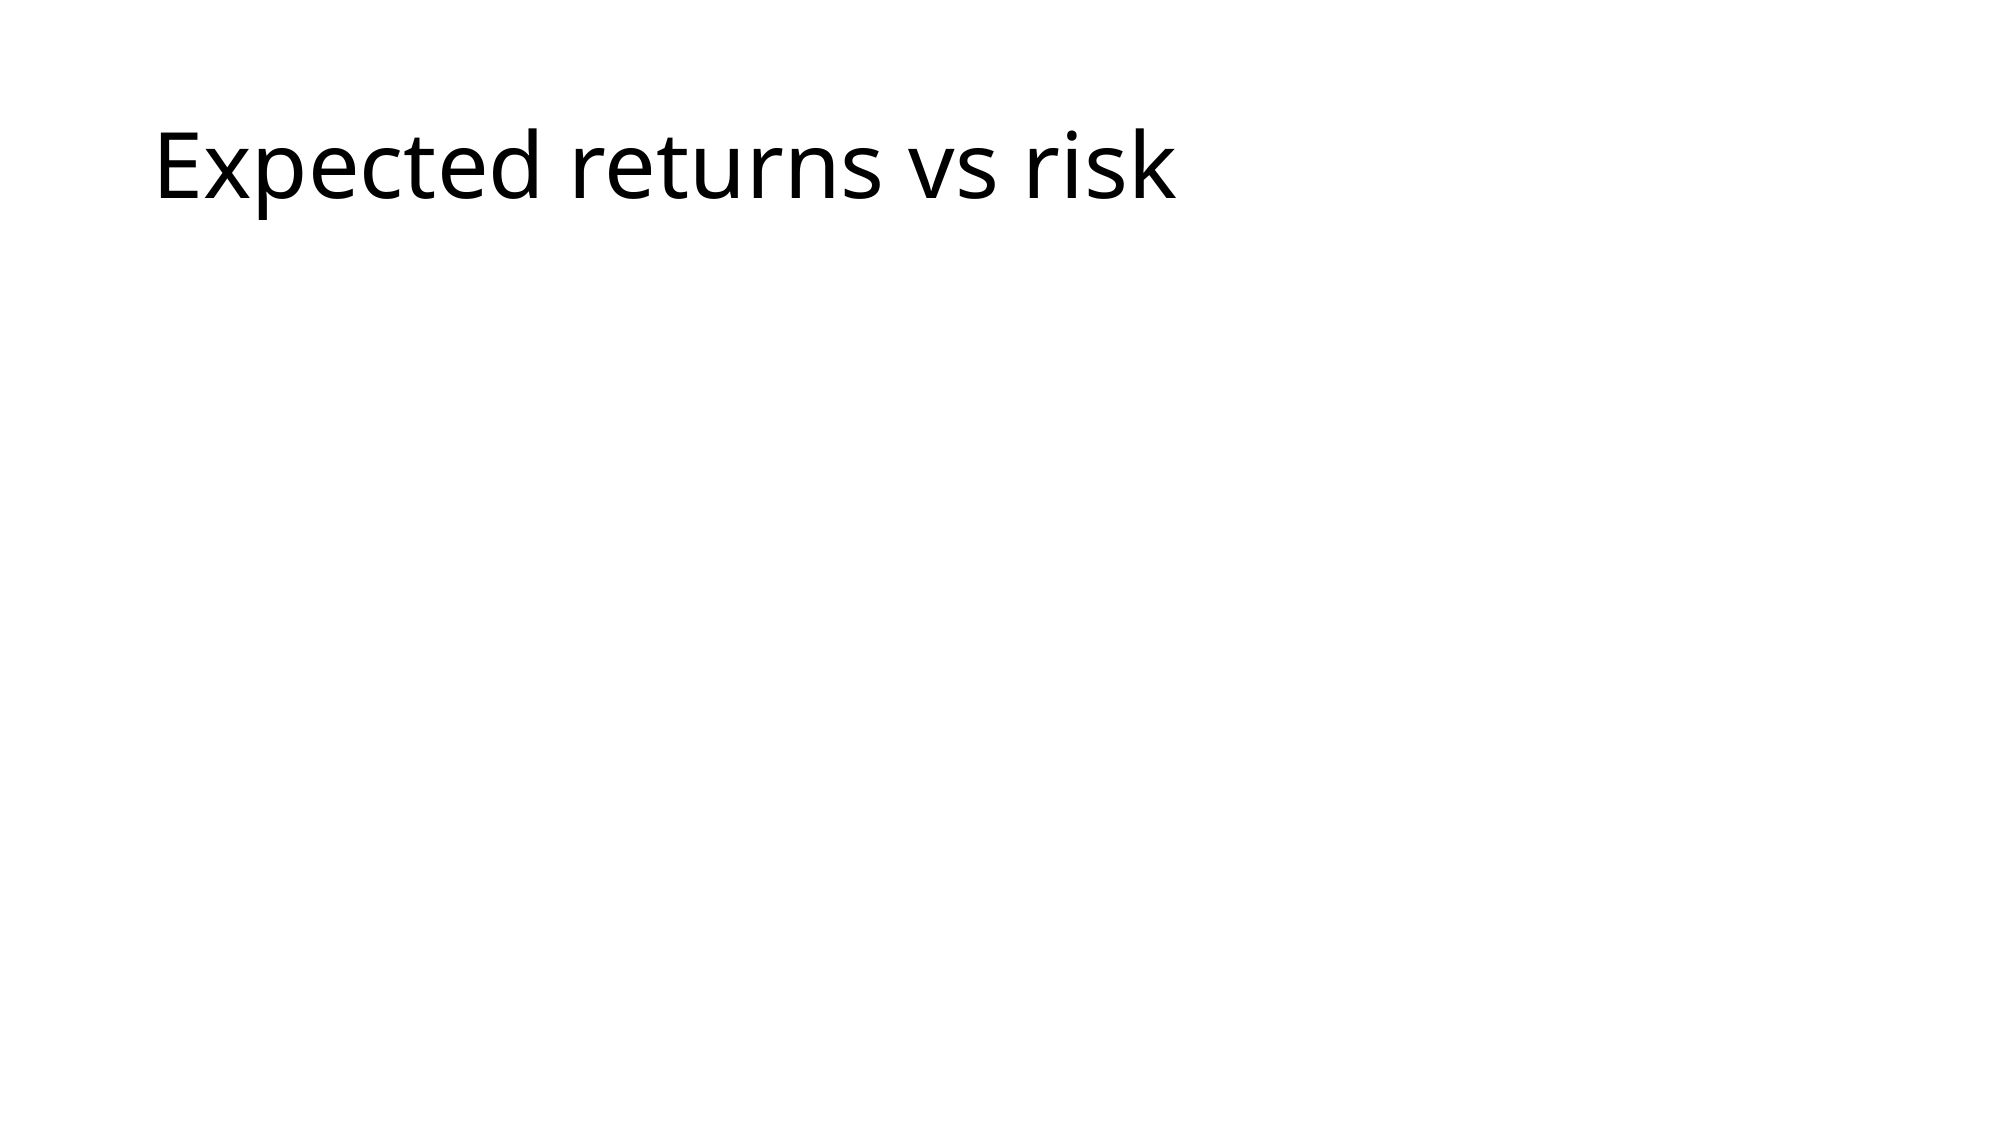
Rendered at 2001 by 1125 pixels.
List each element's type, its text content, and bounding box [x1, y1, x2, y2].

title Expected returns vs risk [137, 59, 1863, 278]
